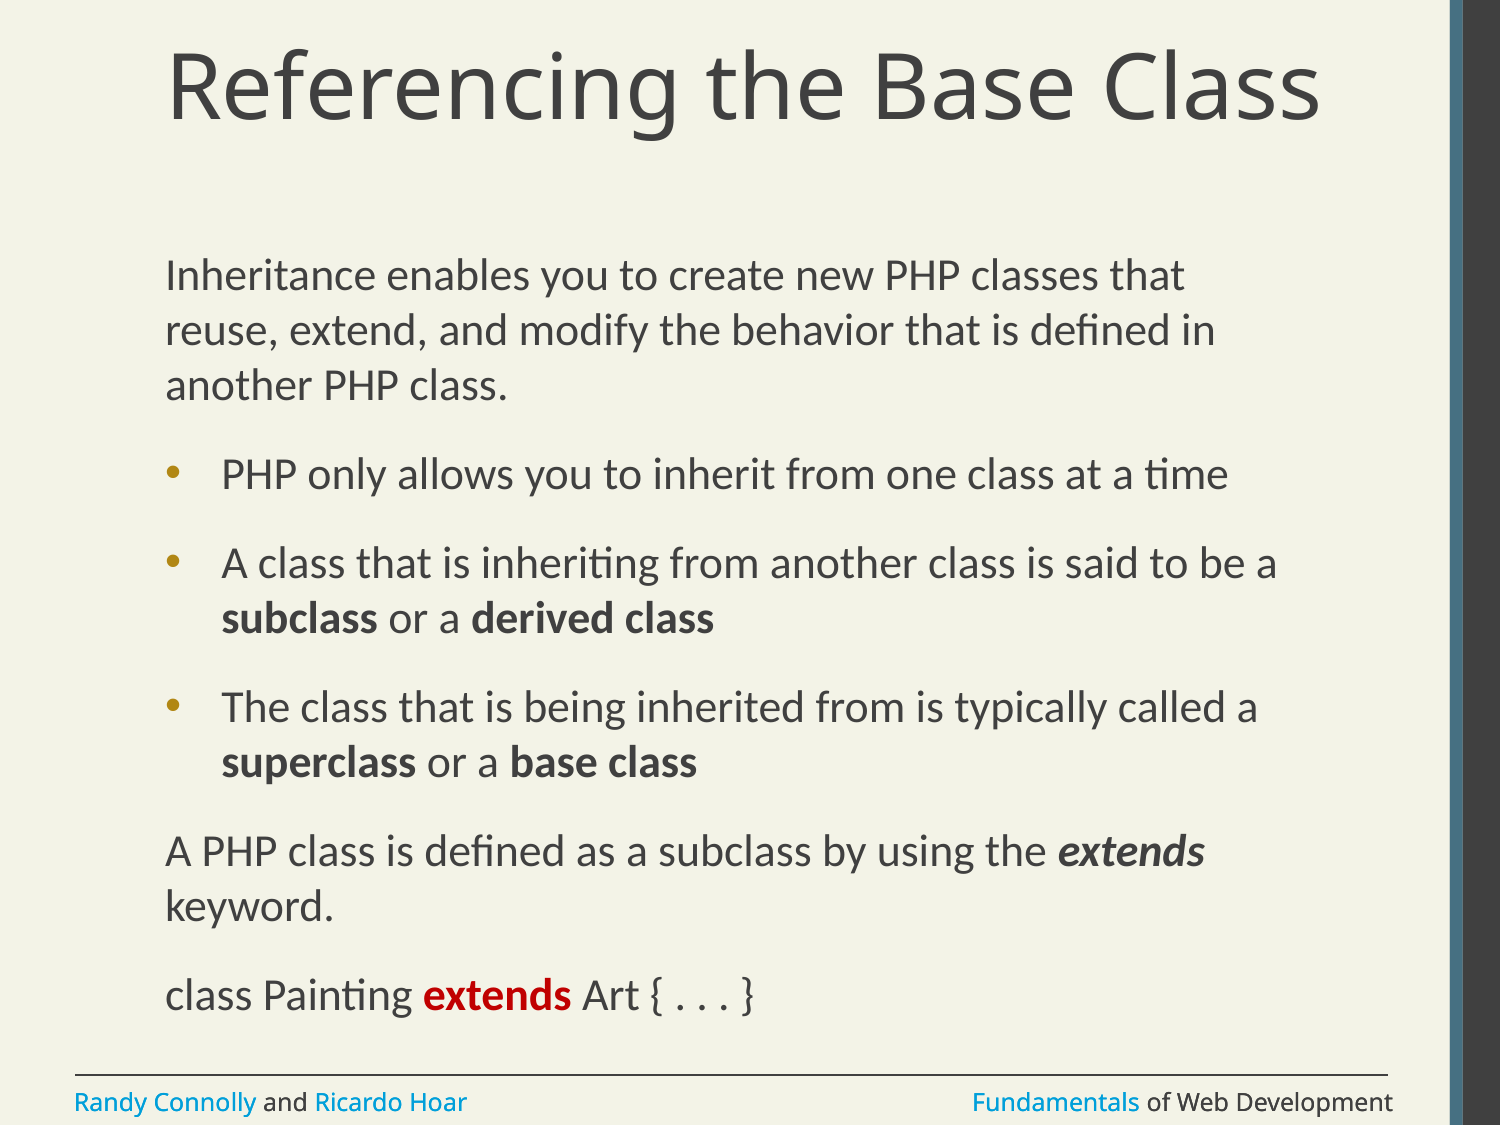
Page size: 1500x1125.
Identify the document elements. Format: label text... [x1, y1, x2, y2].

list Inheritance enables you to create new PHP classes that reuse, extend, and modify the behavior that is defined in another PHP class. PHP only allows you to inherit from one class at a time A class that is inheriting from another class is said to be a subclass or a derived class The class that is being inherited from is typically called a superclass or a base class A PHP class is defined as a subclass by using the extends keyword. class Painting extends Art { . . . } [150, 237, 1313, 1038]
title Referencing the Base Class [150, 20, 1425, 188]
